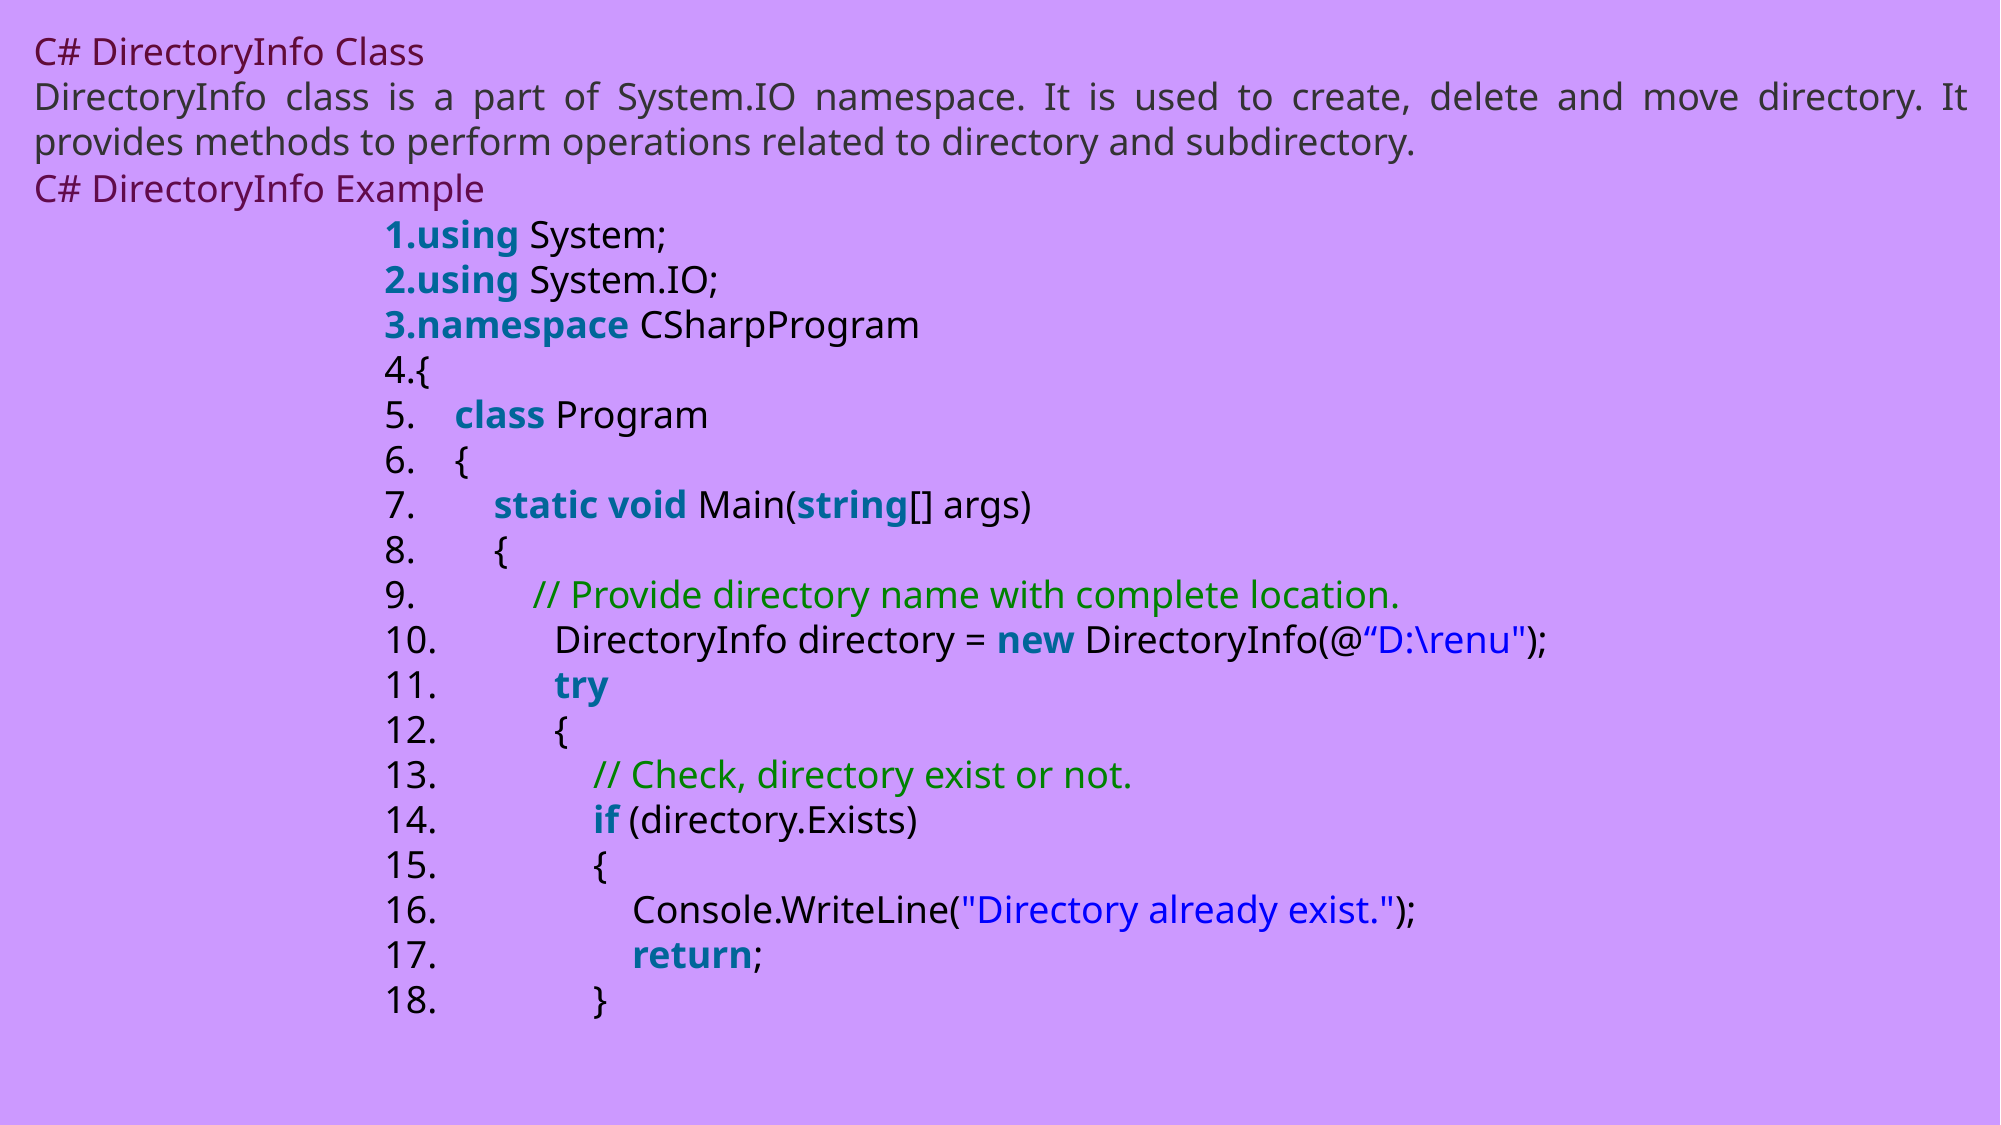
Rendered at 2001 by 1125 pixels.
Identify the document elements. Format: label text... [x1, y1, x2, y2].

text_box using System; using System.IO; namespace CSharpProgram { class Program { static void Main(string[] args) { // Provide directory name with complete location. DirectoryInfo directory = new DirectoryInfo(@“D:\renu"); try { // Check, directory exist or not. if (directory.Exists) { Console.WriteLine("Directory already exist."); return; } [369, 203, 1804, 1029]
text_box C# DirectoryInfo Class DirectoryInfo class is a part of System.IO namespace. It is used to create, delete and move directory. It provides methods to perform operations related to directory and subdirectory. [18, 20, 1985, 171]
text_box C# DirectoryInfo Example [18, 157, 1019, 308]
